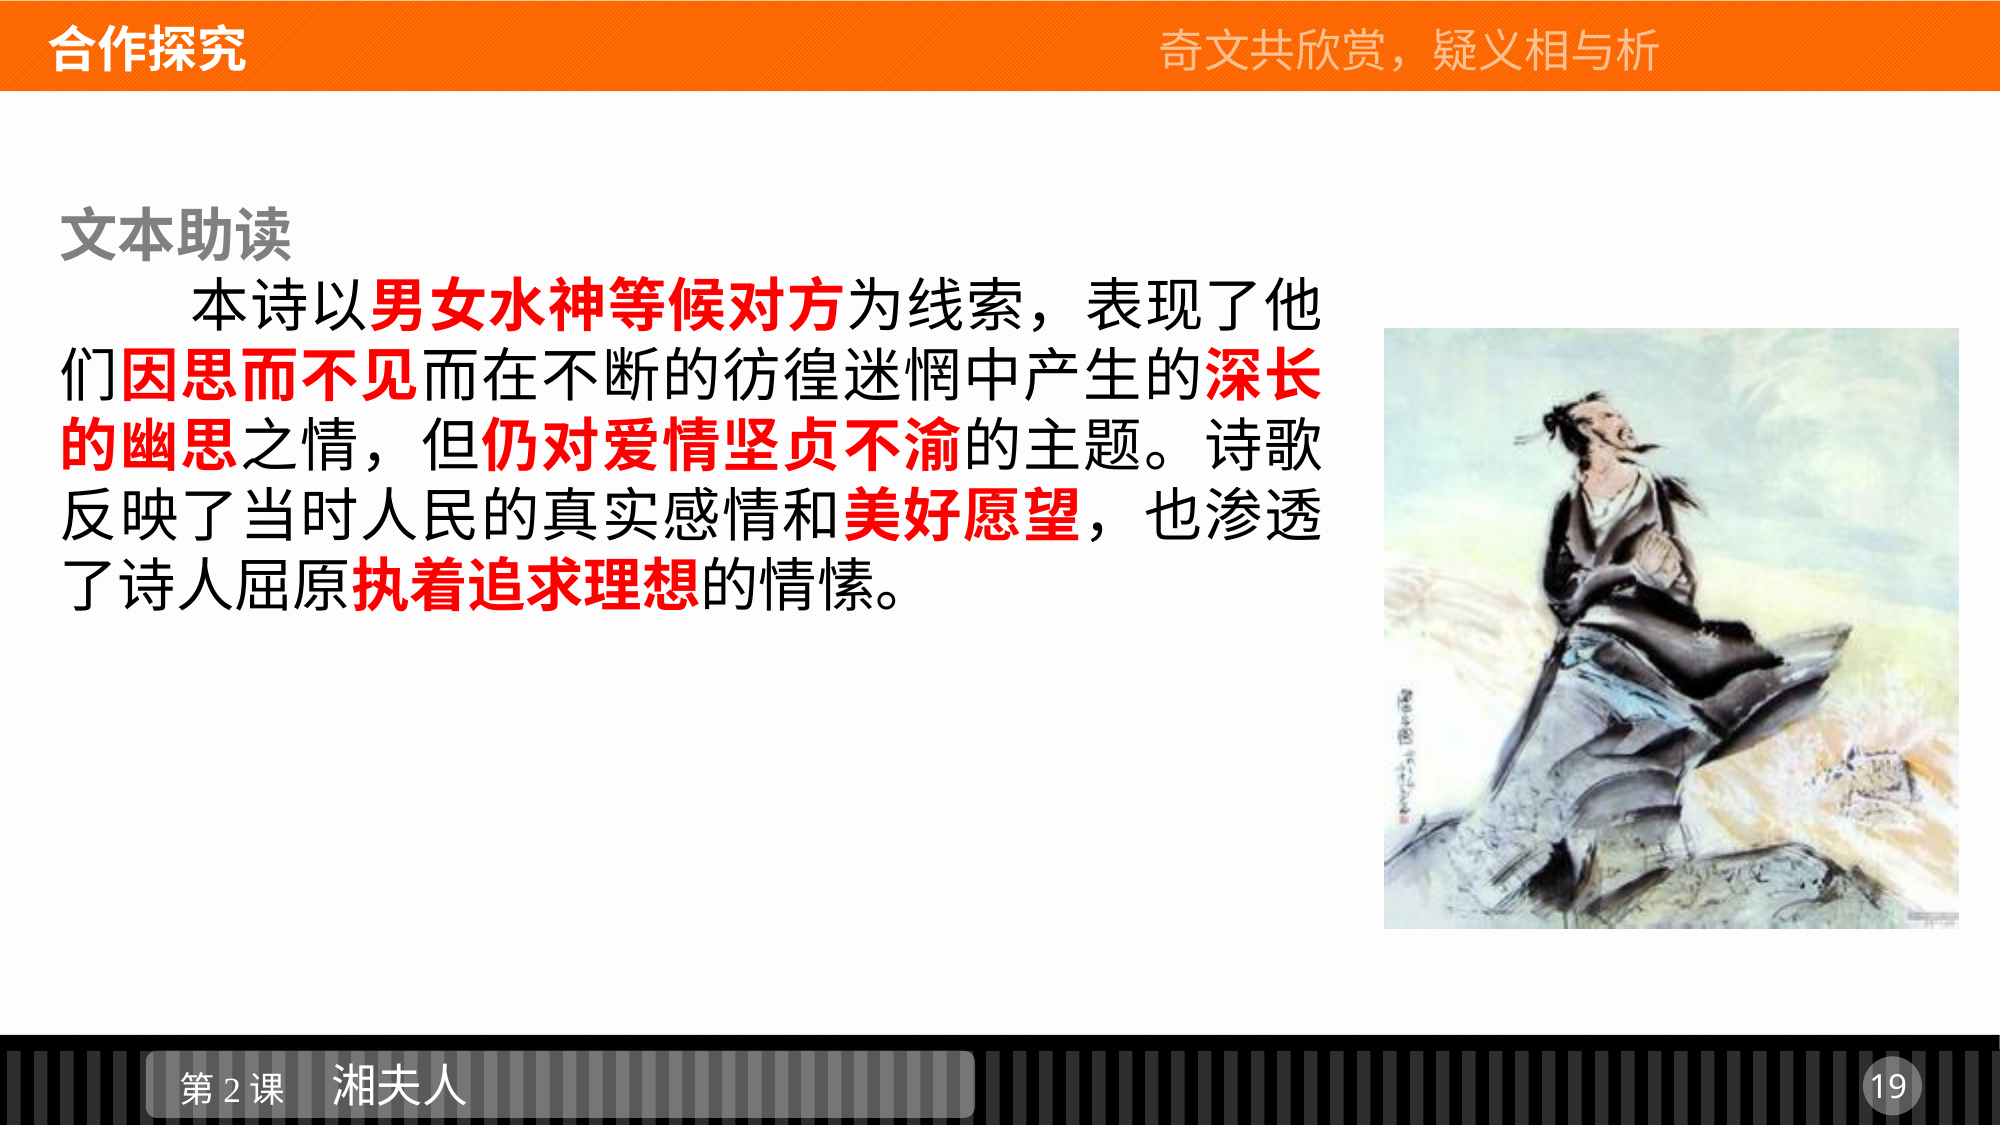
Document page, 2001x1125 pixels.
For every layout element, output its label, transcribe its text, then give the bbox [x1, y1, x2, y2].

picture [1384, 328, 1959, 929]
text_box 文本助读 本诗以男女水神等候对方为线索，表现了他们因思而不见而在不断的彷徨迷惘中产生的深长的幽思之情，但仍对爱情坚贞不渝的主题。诗歌反映了当时人民的真实感情和美好愿望，也渗透了诗人屈原执着追求理想的情愫。 [45, 120, 1338, 626]
